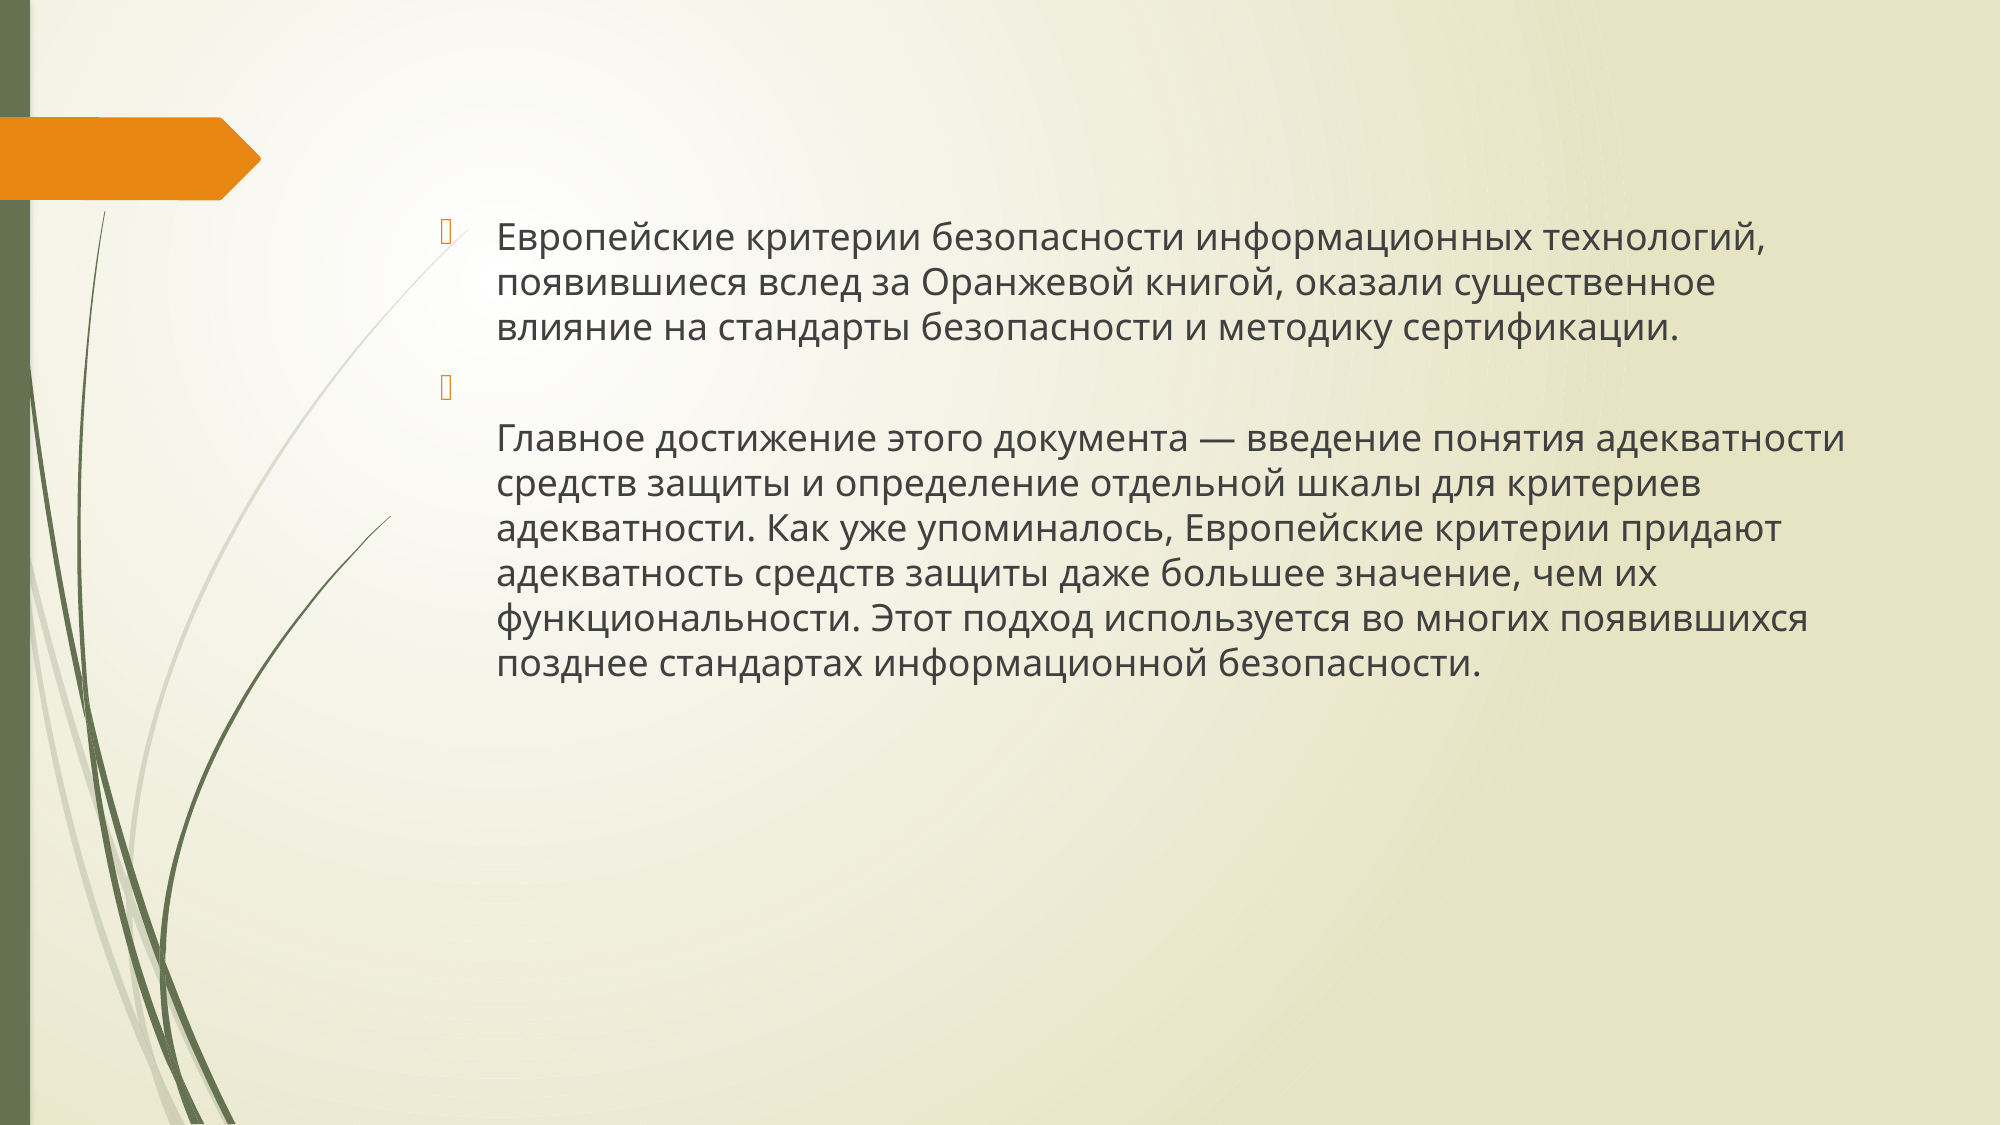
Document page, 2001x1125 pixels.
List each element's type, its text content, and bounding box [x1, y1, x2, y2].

list Европейские критерии безопасности информацион­ных технологий, появившиеся вслед за Оранжевой книгой, ока­зали существенное влияние на стандарты безопасности и ме­тодику сертификации. Главное достижение этого документа — введение понятия адекватности средств защиты и определение отдельной шка­лы для критериев адекватности. Как уже упоминалось, Евро­пейские критерии придают адекватность средств защиты даже большее значение, чем их функциональности. Этот подход ис­пользуется во многих появившихся позднее стандартах инфор­мационной безопасности. [424, 205, 1888, 970]
